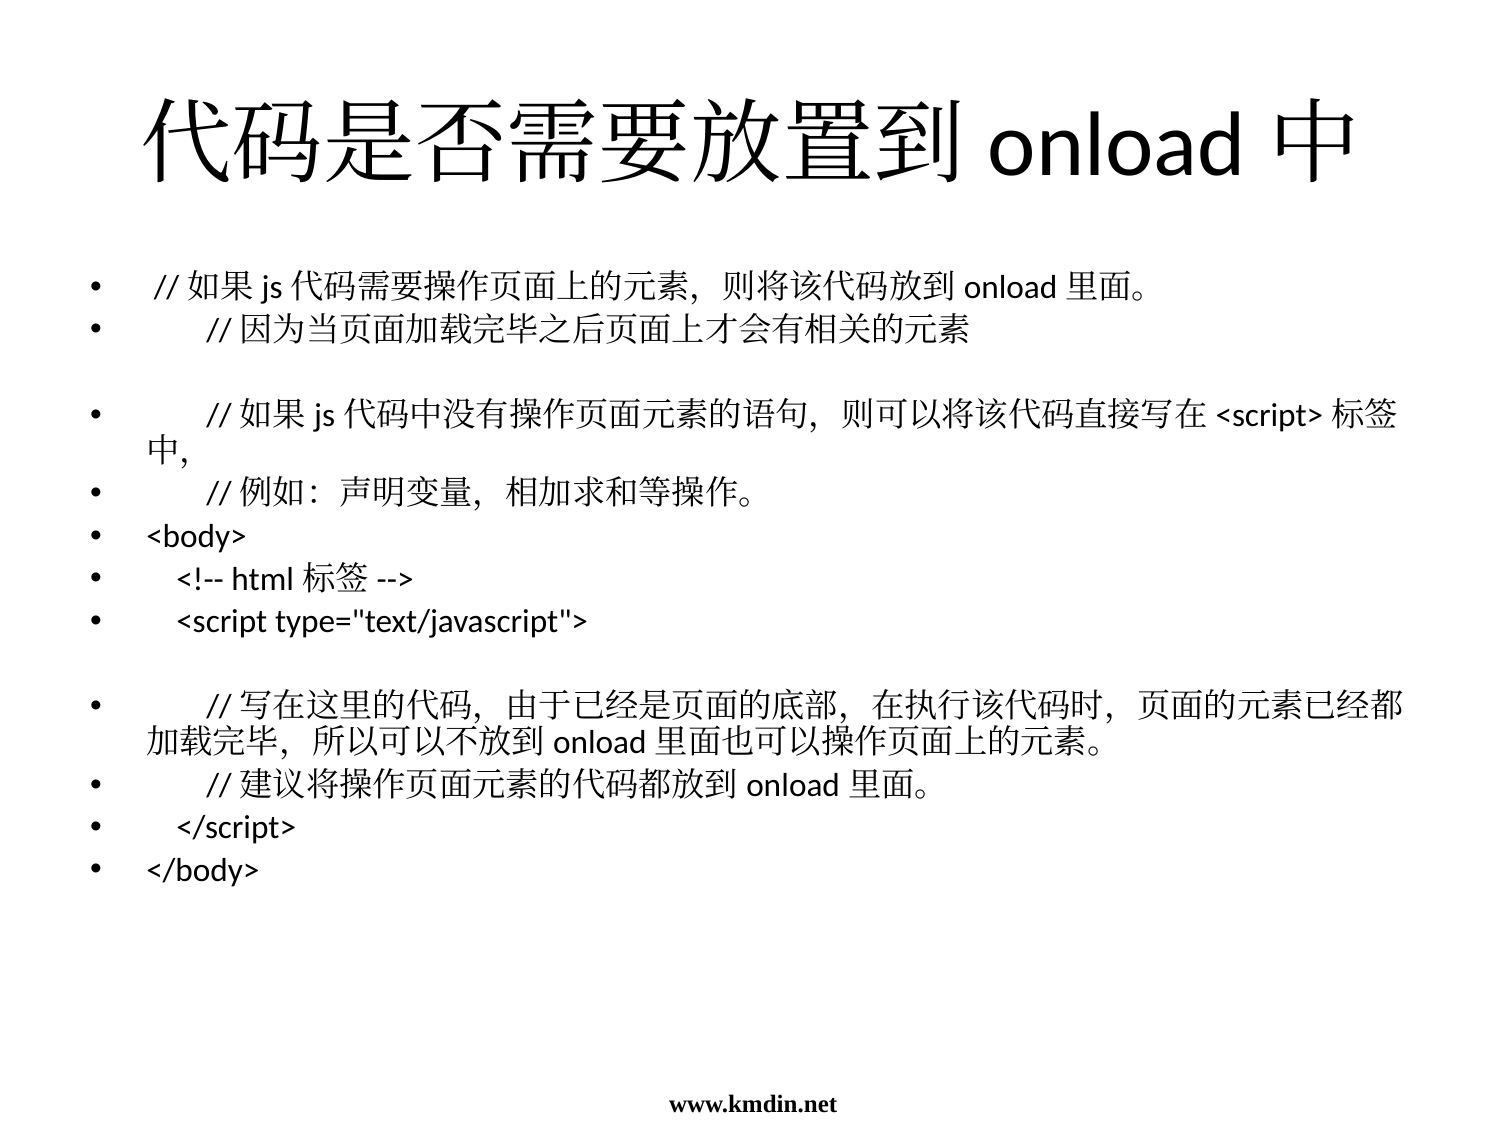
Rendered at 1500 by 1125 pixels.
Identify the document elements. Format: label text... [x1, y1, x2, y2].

title 代码是否需要放置到onload中 [75, 45, 1425, 233]
list //如果js代码需要操作页面上的元素，则将该代码放到onload里面。 //因为当页面加载完毕之后页面上才会有相关的元素 //如果js代码中没有操作页面元素的语句，则可以将该代码直接写在<script>标签中， //例如：声明变量，相加求和等操作。 <body> <!-- html标签--> <script type="text/javascript"> //写在这里的代码，由于已经是页面的底部，在执行该代码时，页面的元素已经都加载完毕，所以可以不放到onload里面也可以操作页面上的元素。 //建议将操作页面元素的代码都放到onload里面。 </script> </body> [75, 262, 1425, 1005]
